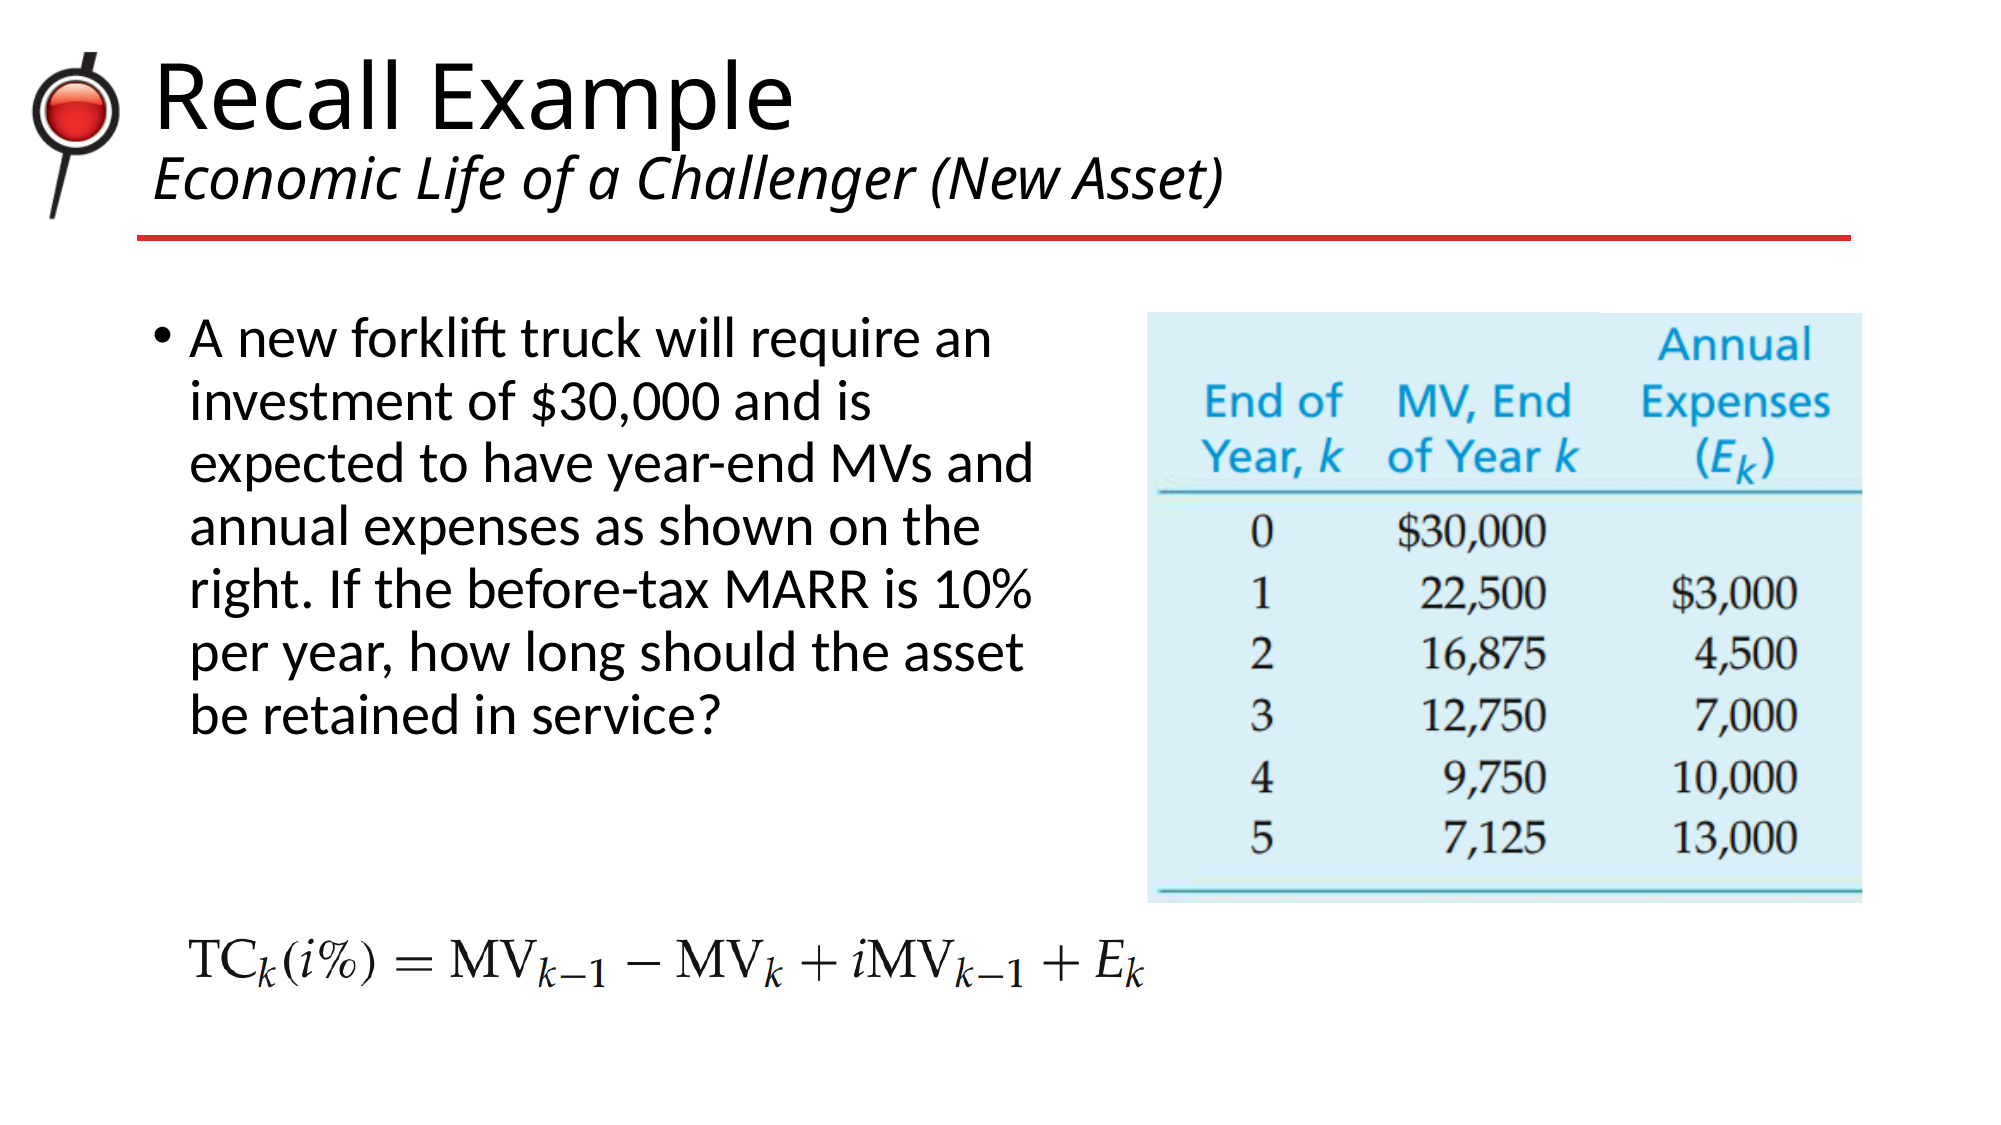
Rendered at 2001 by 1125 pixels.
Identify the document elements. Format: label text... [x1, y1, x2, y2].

list A new forklift truck will require an investment of $30,000 and is expected to have year-end MVs and annual expenses as shown on the right. If the before-tax MARR is 10% per year, how long should the asset be retained in service? [137, 299, 1082, 1014]
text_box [1147, 312, 1863, 903]
picture [9, 32, 137, 230]
picture [179, 924, 1148, 997]
title Recall Example Economic Life of a Challenger (New Asset) [137, 22, 1863, 240]
